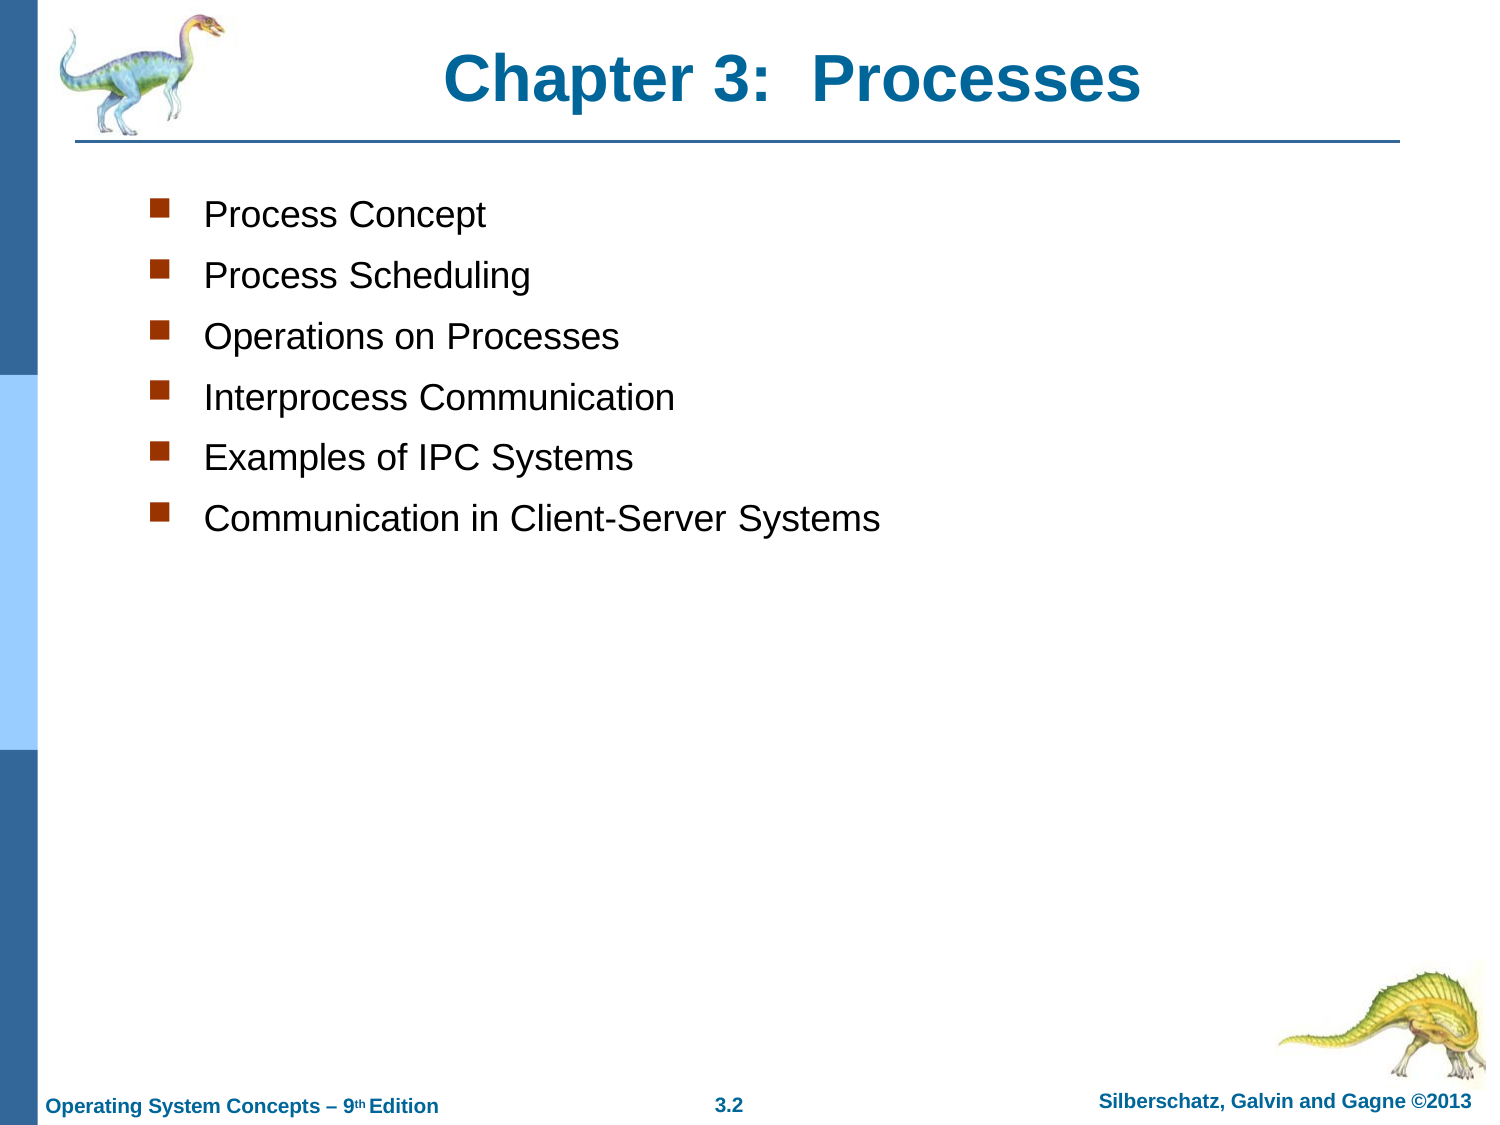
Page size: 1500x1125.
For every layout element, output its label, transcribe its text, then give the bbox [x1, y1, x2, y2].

footer Operating System Concepts – 9th Edition [43, 1094, 450, 1125]
text_box Process Concept Process Scheduling Operations on Processes Interprocess Communication Examples of IPC Systems Communication in Client-Server Systems [145, 190, 889, 539]
picture [1275, 959, 1486, 1090]
picture [46, 0, 243, 149]
slide_number Silberschatz, Galvin and Gagne ©2013 [1096, 1089, 1478, 1125]
title Chapter 3: Processes [441, 35, 1145, 223]
slide_number 3.10 [712, 1093, 760, 1125]
